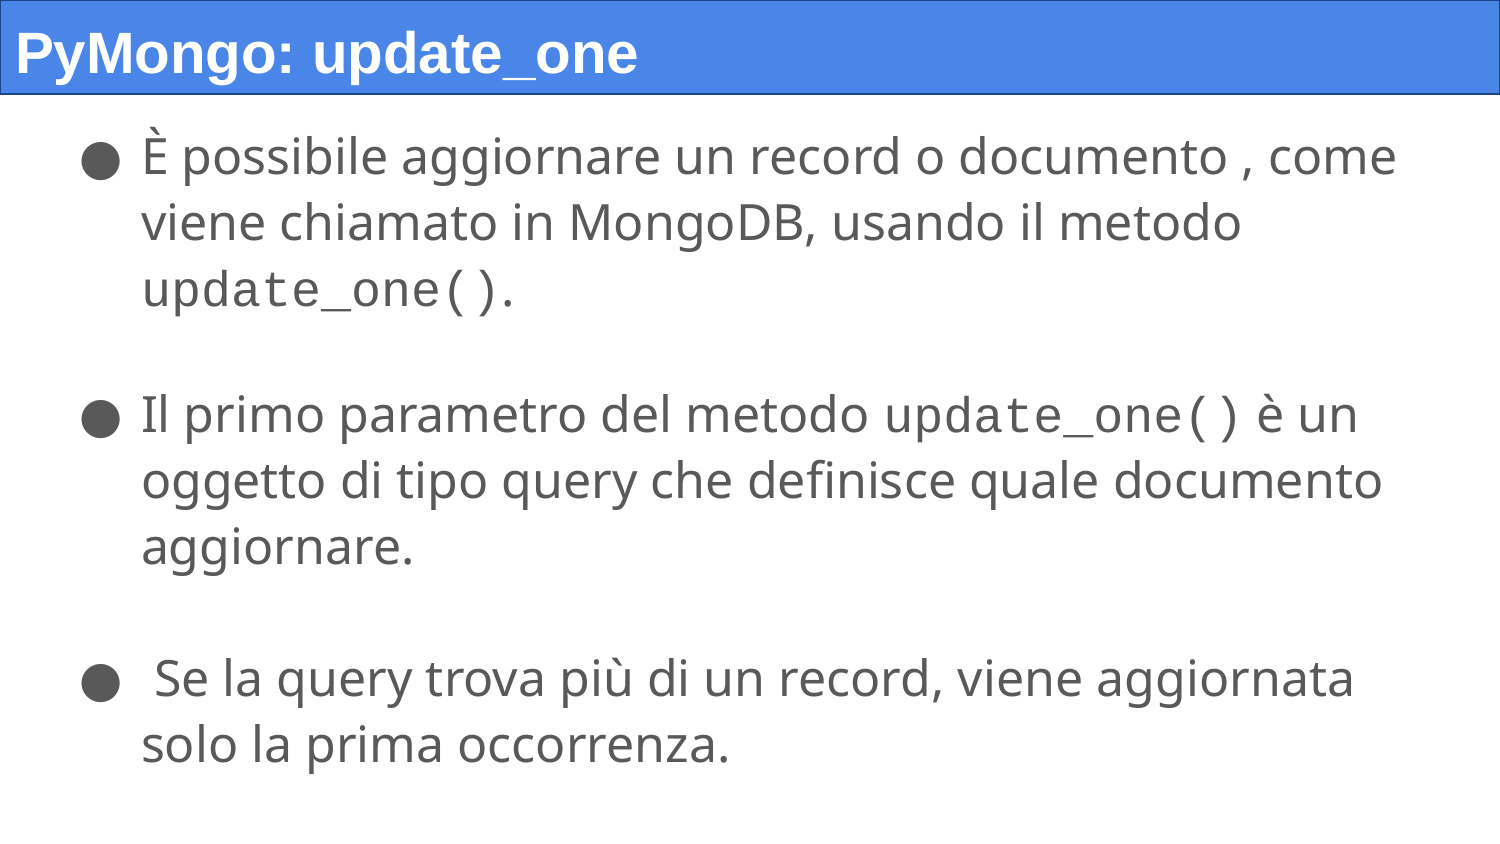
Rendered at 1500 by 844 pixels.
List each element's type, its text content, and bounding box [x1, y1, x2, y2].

list È possibile aggiornare un record o documento , come viene chiamato in MongoDB, usando il metodo update_one(). Il primo parametro del metodo update_one() è un oggetto di tipo query che definisce quale documento aggiornare. Se la query trova più di un record, viene aggiornata solo la prima occorrenza. Il secondo parametro è un oggetto che definisce i nuovi valori del documento, [51, 103, 1449, 798]
title PyMongo: update_one [0, 0, 1500, 94]
